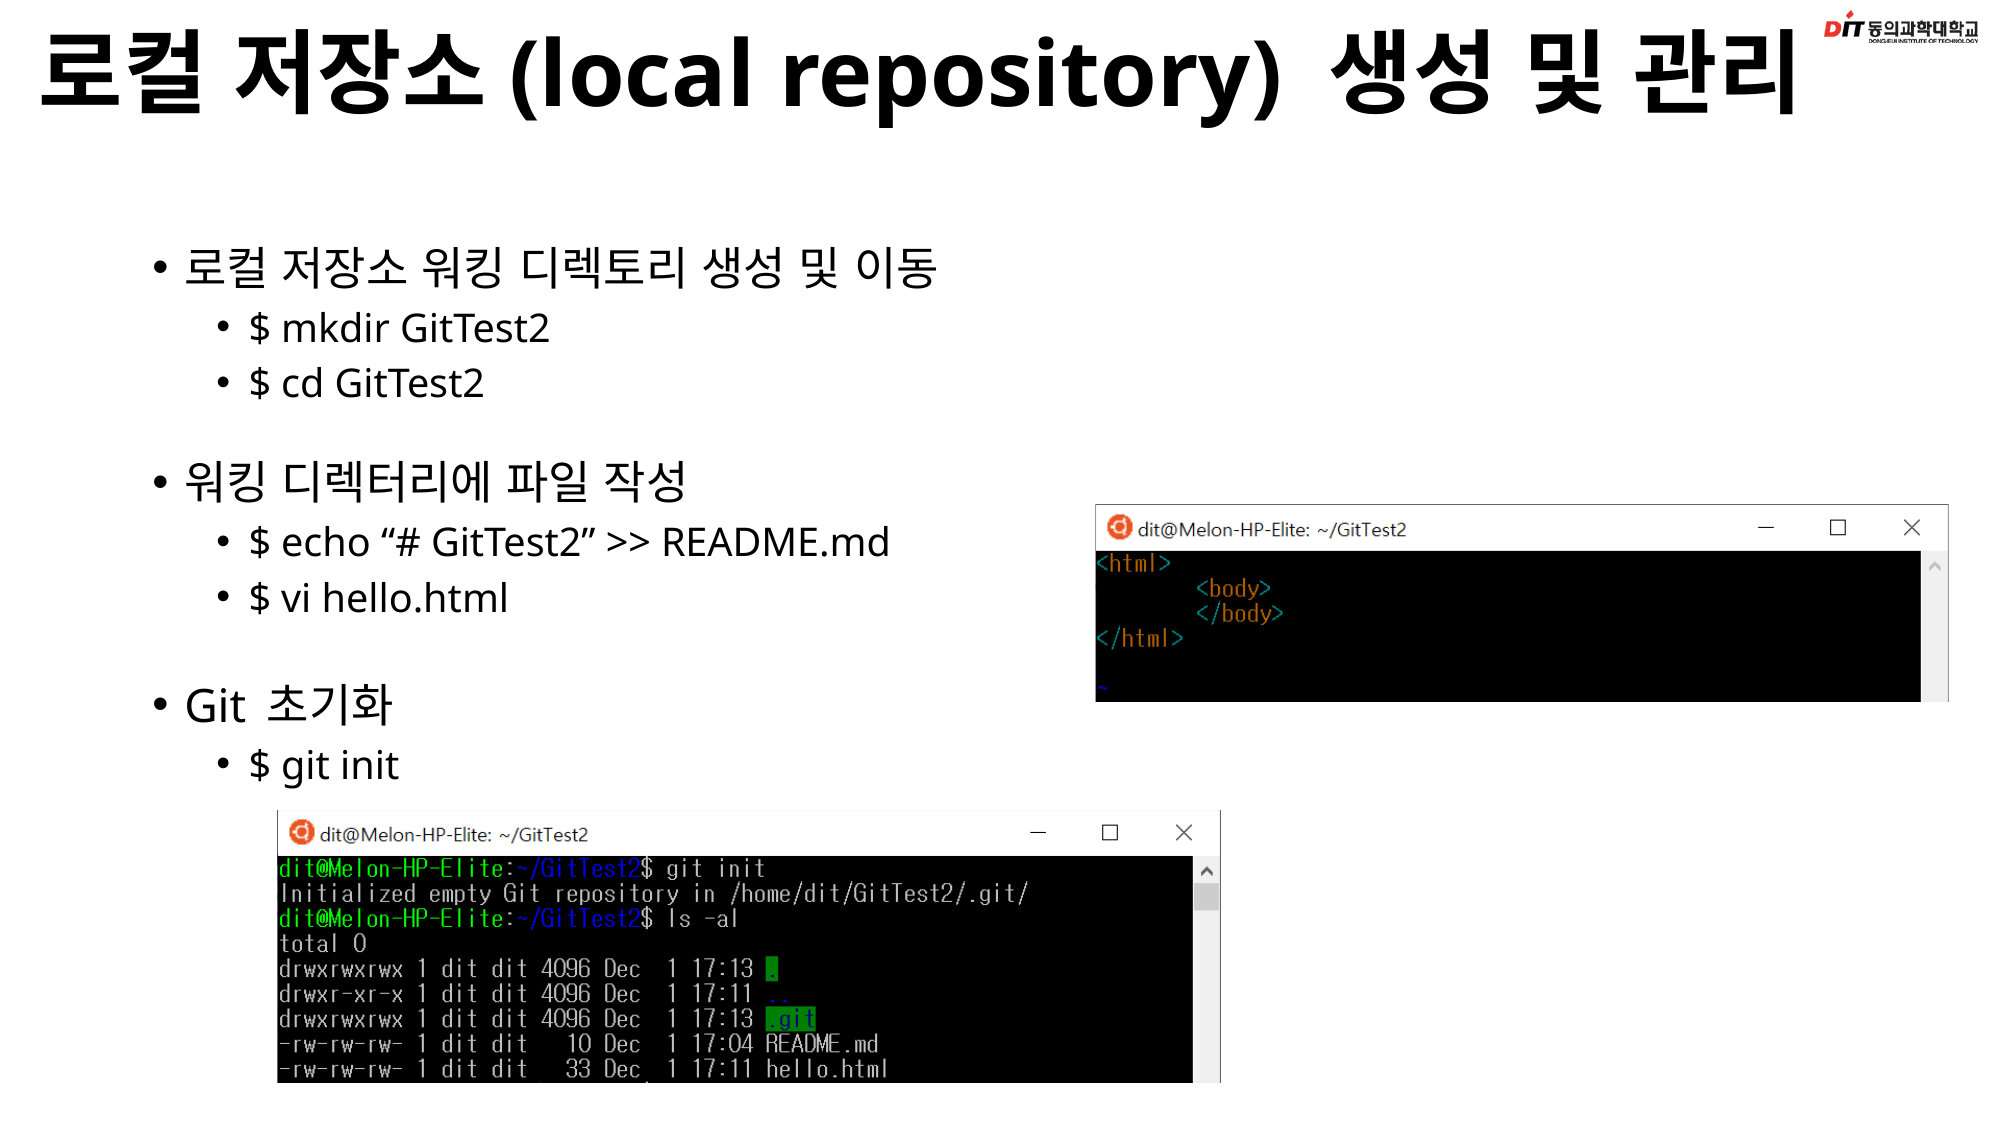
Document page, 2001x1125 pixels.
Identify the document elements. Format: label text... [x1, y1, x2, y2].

title 로컬 저장소(local repository) 생성 및 관리 [24, 6, 1909, 147]
picture [1909, 10, 1978, 43]
list 로컬 저장소 워킹 디렉토리 생성 및 이동 $ mkdir GitTest2 $ cd GitTest2 워킹 디렉터리에 파일 작성 $ echo “# GitTest2” >> README.md $ vi hello.html Git 초기화 $ git init [137, 231, 1863, 998]
picture [1095, 504, 1949, 702]
picture [277, 809, 1221, 1083]
